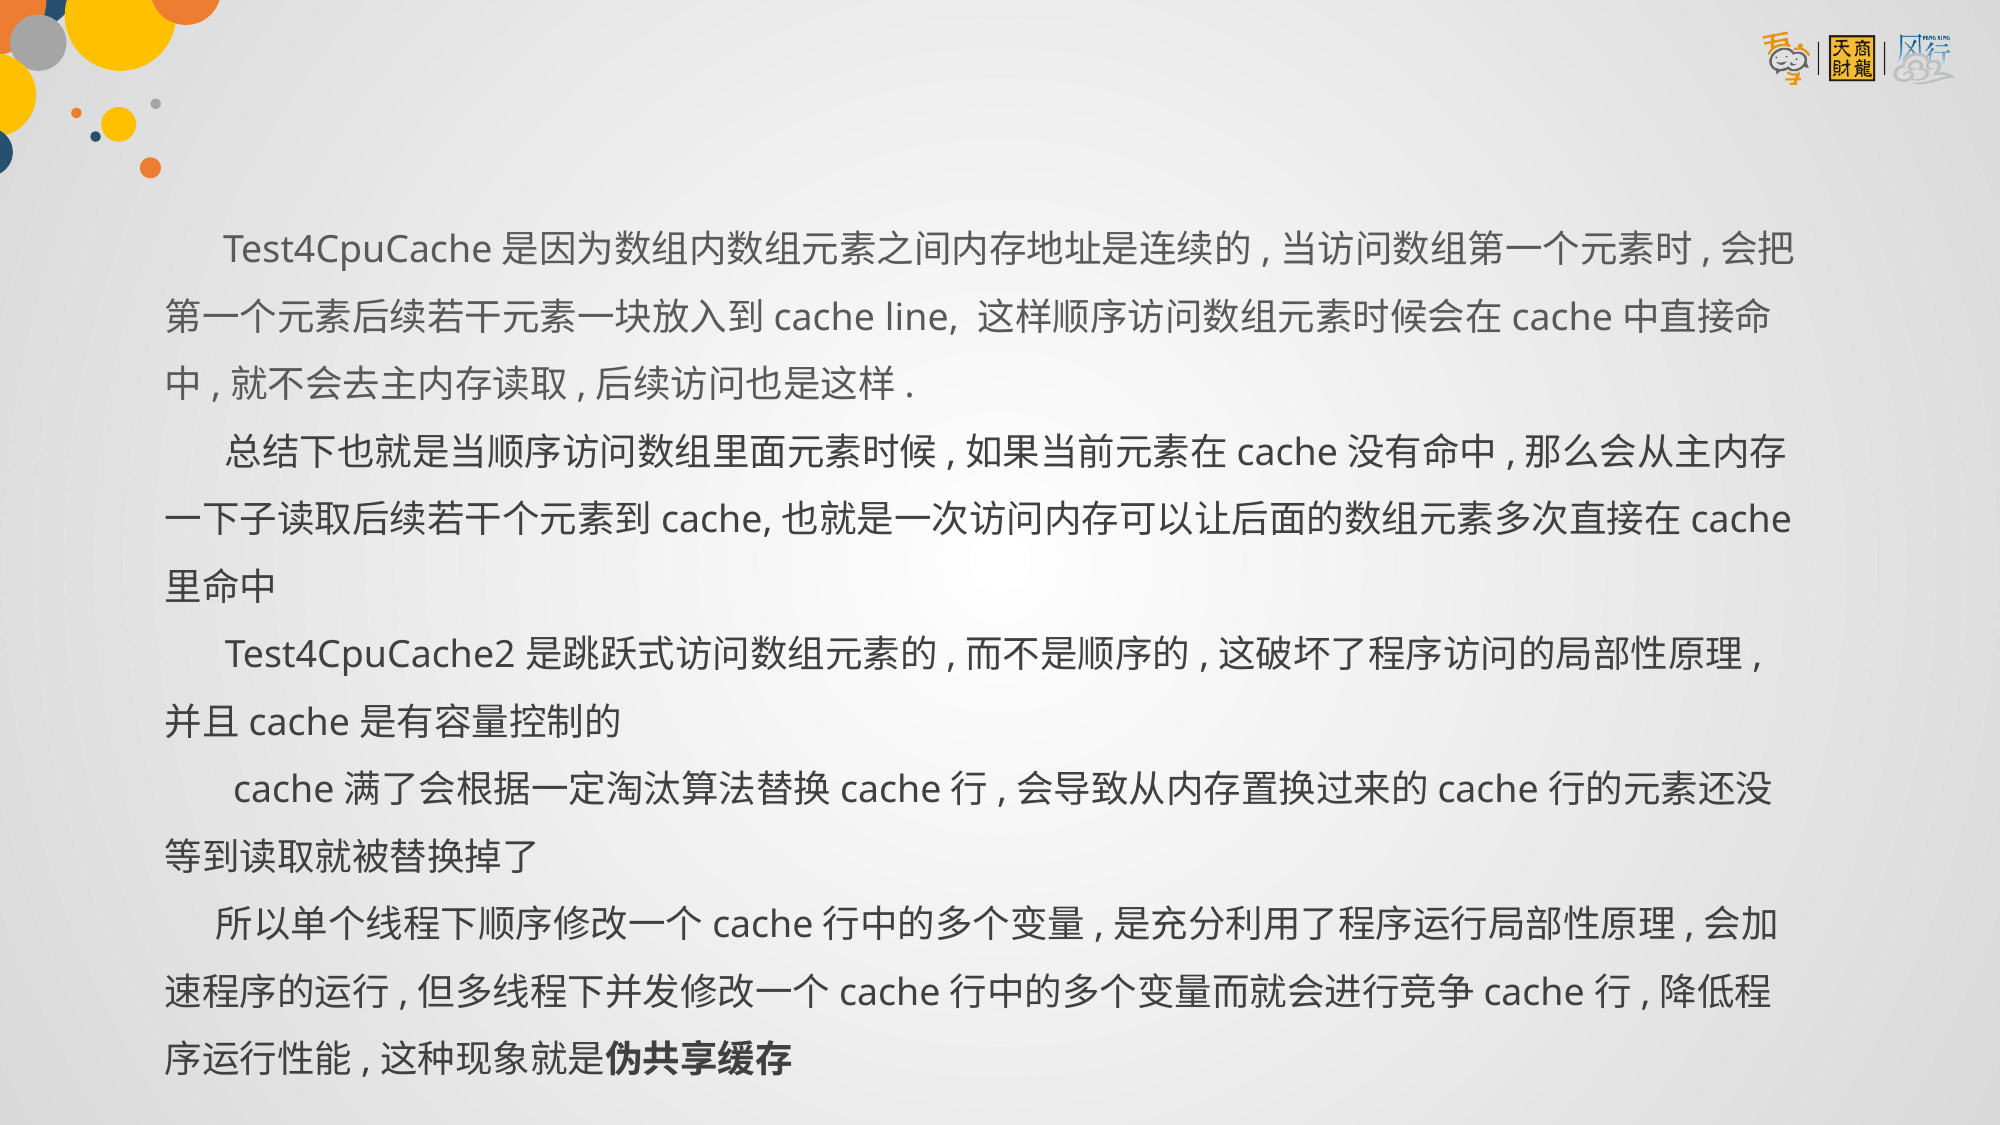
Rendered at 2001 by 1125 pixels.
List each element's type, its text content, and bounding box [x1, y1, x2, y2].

picture [1759, 26, 1959, 87]
text_box Test4CpuCache是因为数组内数组元素之间内存地址是连续的,当访问数组第一个元素时,会把第一个元素后续若干元素一块放入到cache line, 这样顺序访问数组元素时候会在cache中直接命中,就不会去主内存读取,后续访问也是这样. 总结下也就是当顺序访问数组里面元素时候,如果当前元素在cache没有命中,那么会从主内存一下子读取后续若干个元素到cache,也就是一次访问内存可以让后面的数组元素多次直接在cache里命中 Test4CpuCache2是跳跃式访问数组元素的,而不是顺序的,这破坏了程序访问的局部性原理,并且cache是有容量控制的 cache满了会根据一定淘汰算法替换cache行,会导致从内存置换过来的cache行的元素还没等到读取就被替换掉了 所以单个线程下顺序修改一个cache行中的多个变量,是充分利用了程序运行局部性原理,会加速程序的运行,但多线程下并发修改一个cache行中的多个变量而就会进行竞争cache行,降低程序运行性能,这种现象就是伪共享缓存 [149, 195, 1813, 1088]
